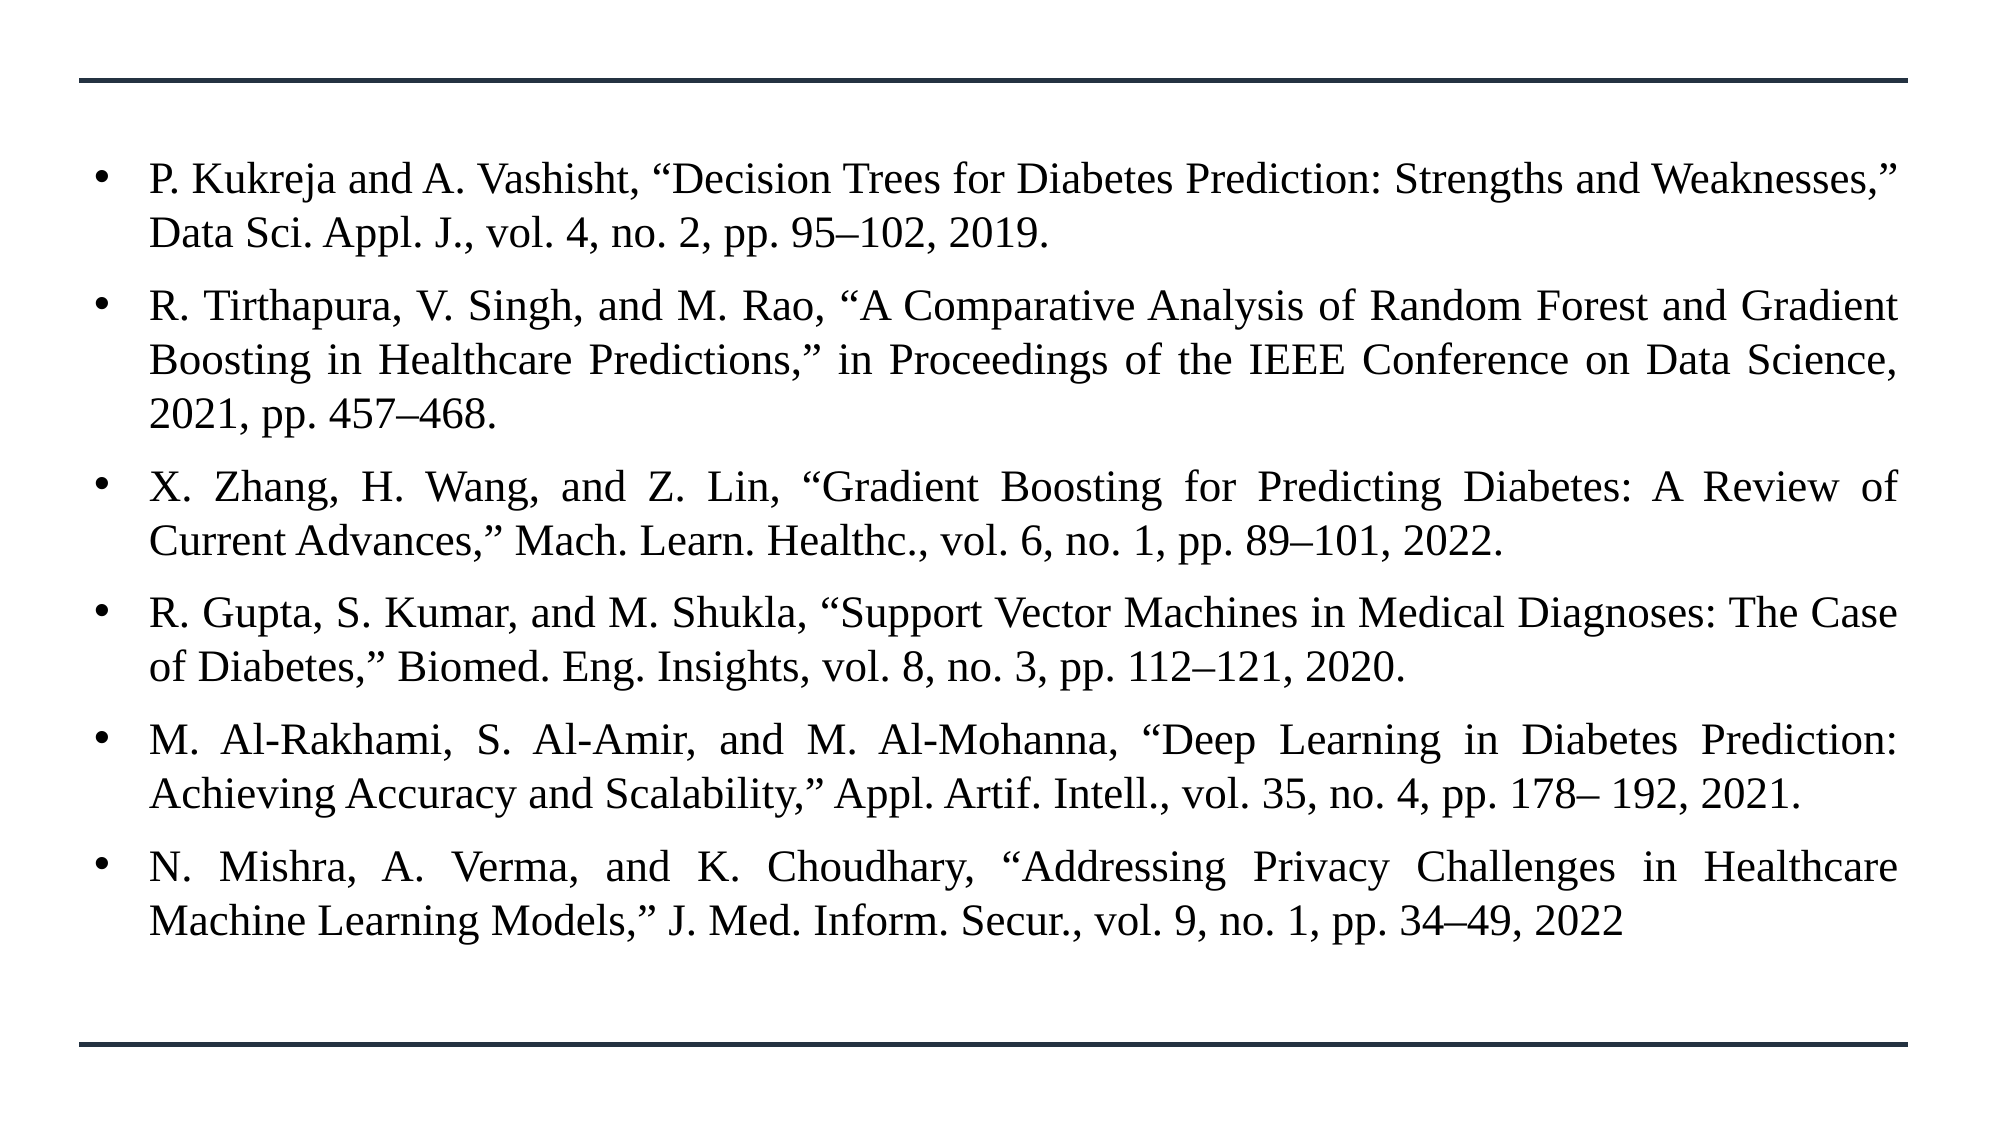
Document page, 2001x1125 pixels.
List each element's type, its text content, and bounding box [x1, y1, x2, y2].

list P. Kukreja and A. Vashisht, “Decision Trees for Diabetes Prediction: Strengths and Weaknesses,” Data Sci. Appl. J., vol. 4, no. 2, pp. 95–102, 2019. R. Tirthapura, V. Singh, and M. Rao, “A Comparative Analysis of Random Forest and Gradient Boosting in Healthcare Predictions,” in Proceedings of the IEEE Conference on Data Science, 2021, pp. 457–468. X. Zhang, H. Wang, and Z. Lin, “Gradient Boosting for Predicting Diabetes: A Review of Current Advances,” Mach. Learn. Healthc., vol. 6, no. 1, pp. 89–101, 2022. R. Gupta, S. Kumar, and M. Shukla, “Support Vector Machines in Medical Diagnoses: The Case of Diabetes,” Biomed. Eng. Insights, vol. 8, no. 3, pp. 112–121, 2020. M. Al-Rakhami, S. Al-Amir, and M. Al-Mohanna, “Deep Learning in Diabetes Prediction: Achieving Accuracy and Scalability,” Appl. Artif. Intell., vol. 35, no. 4, pp. 178– 192, 2021. N. Mishra, A. Verma, and K. Choudhary, “Addressing Privacy Challenges in Healthcare Machine Learning Models,” J. Med. Inform. Secur., vol. 9, no. 1, pp. 34–49, 2022 [79, 141, 1916, 965]
